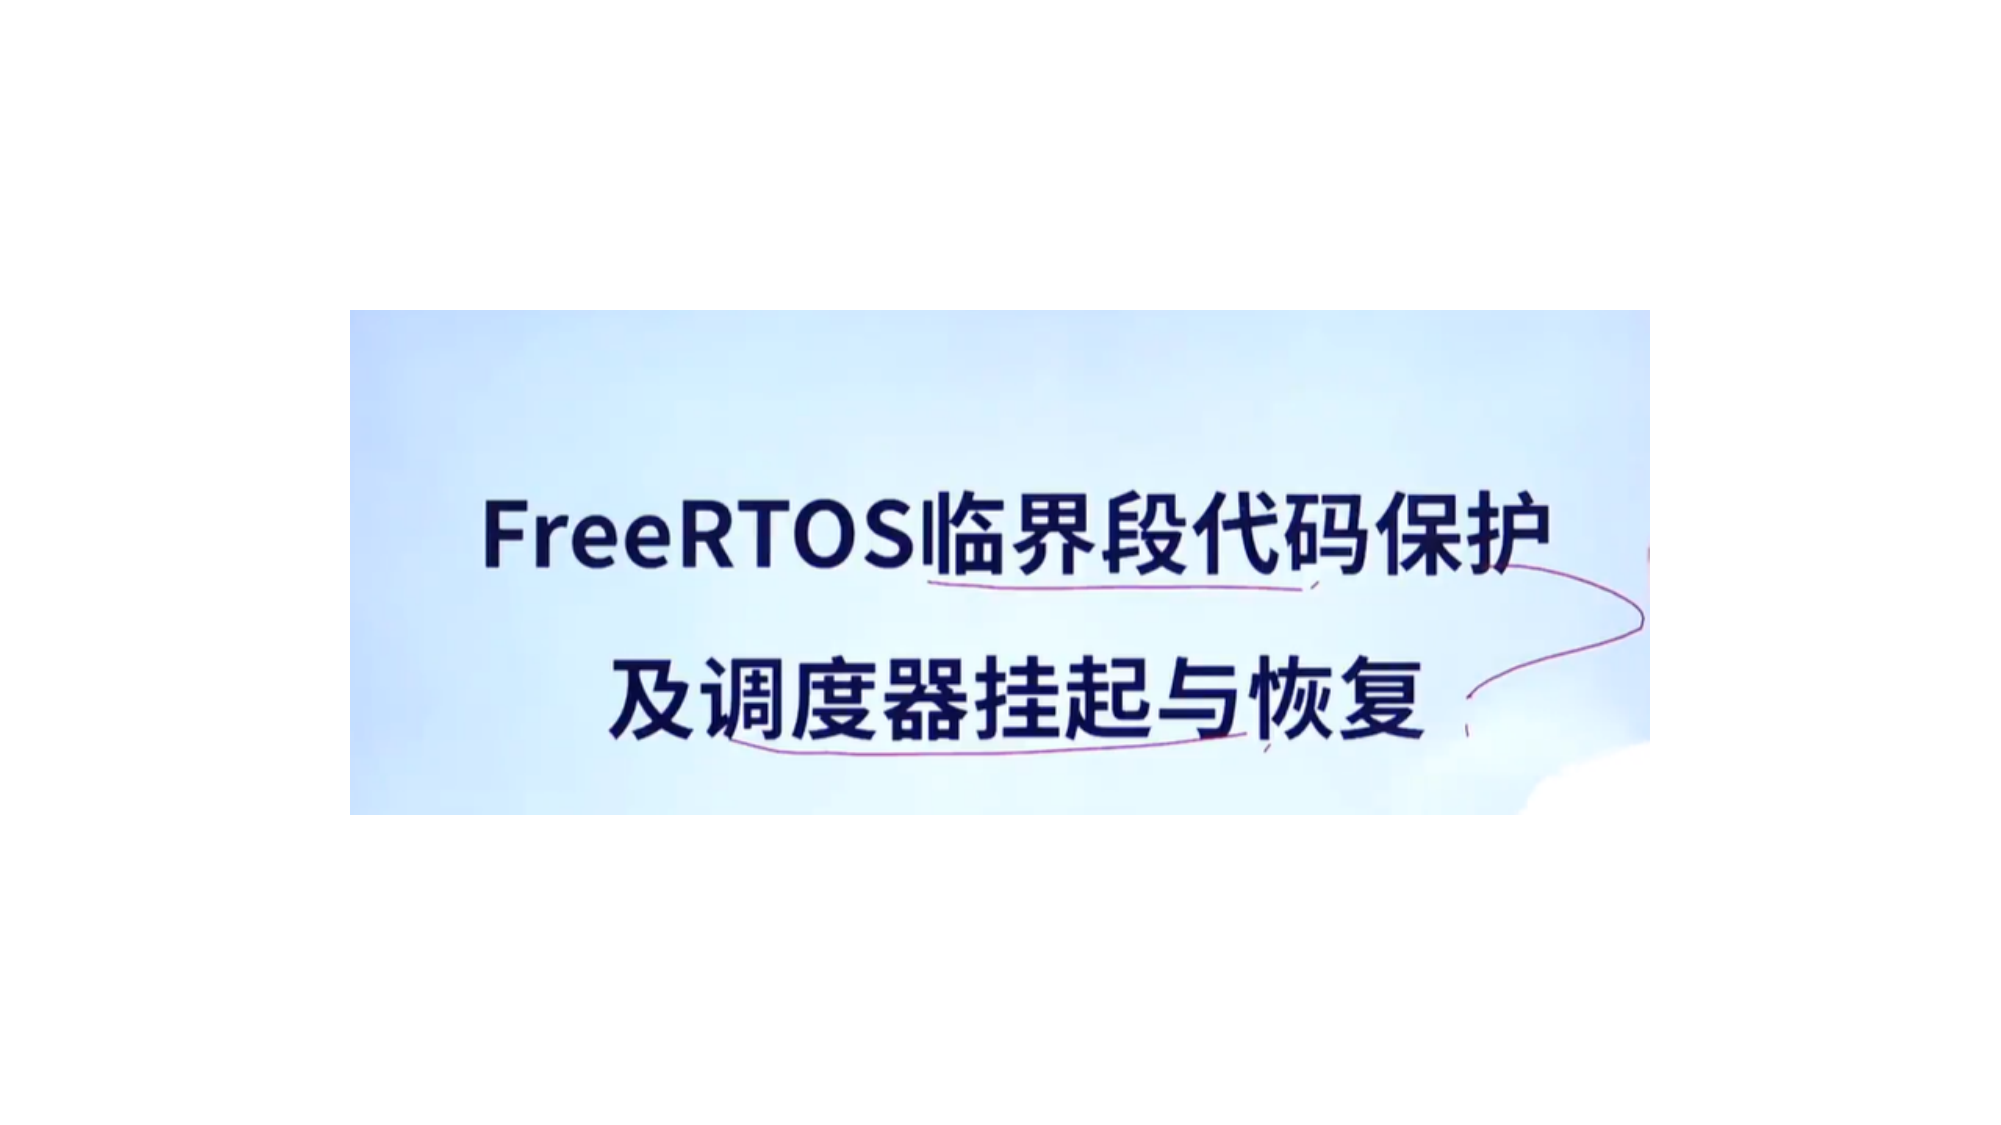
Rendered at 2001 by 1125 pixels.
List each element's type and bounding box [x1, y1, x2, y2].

picture [350, 310, 1650, 815]
